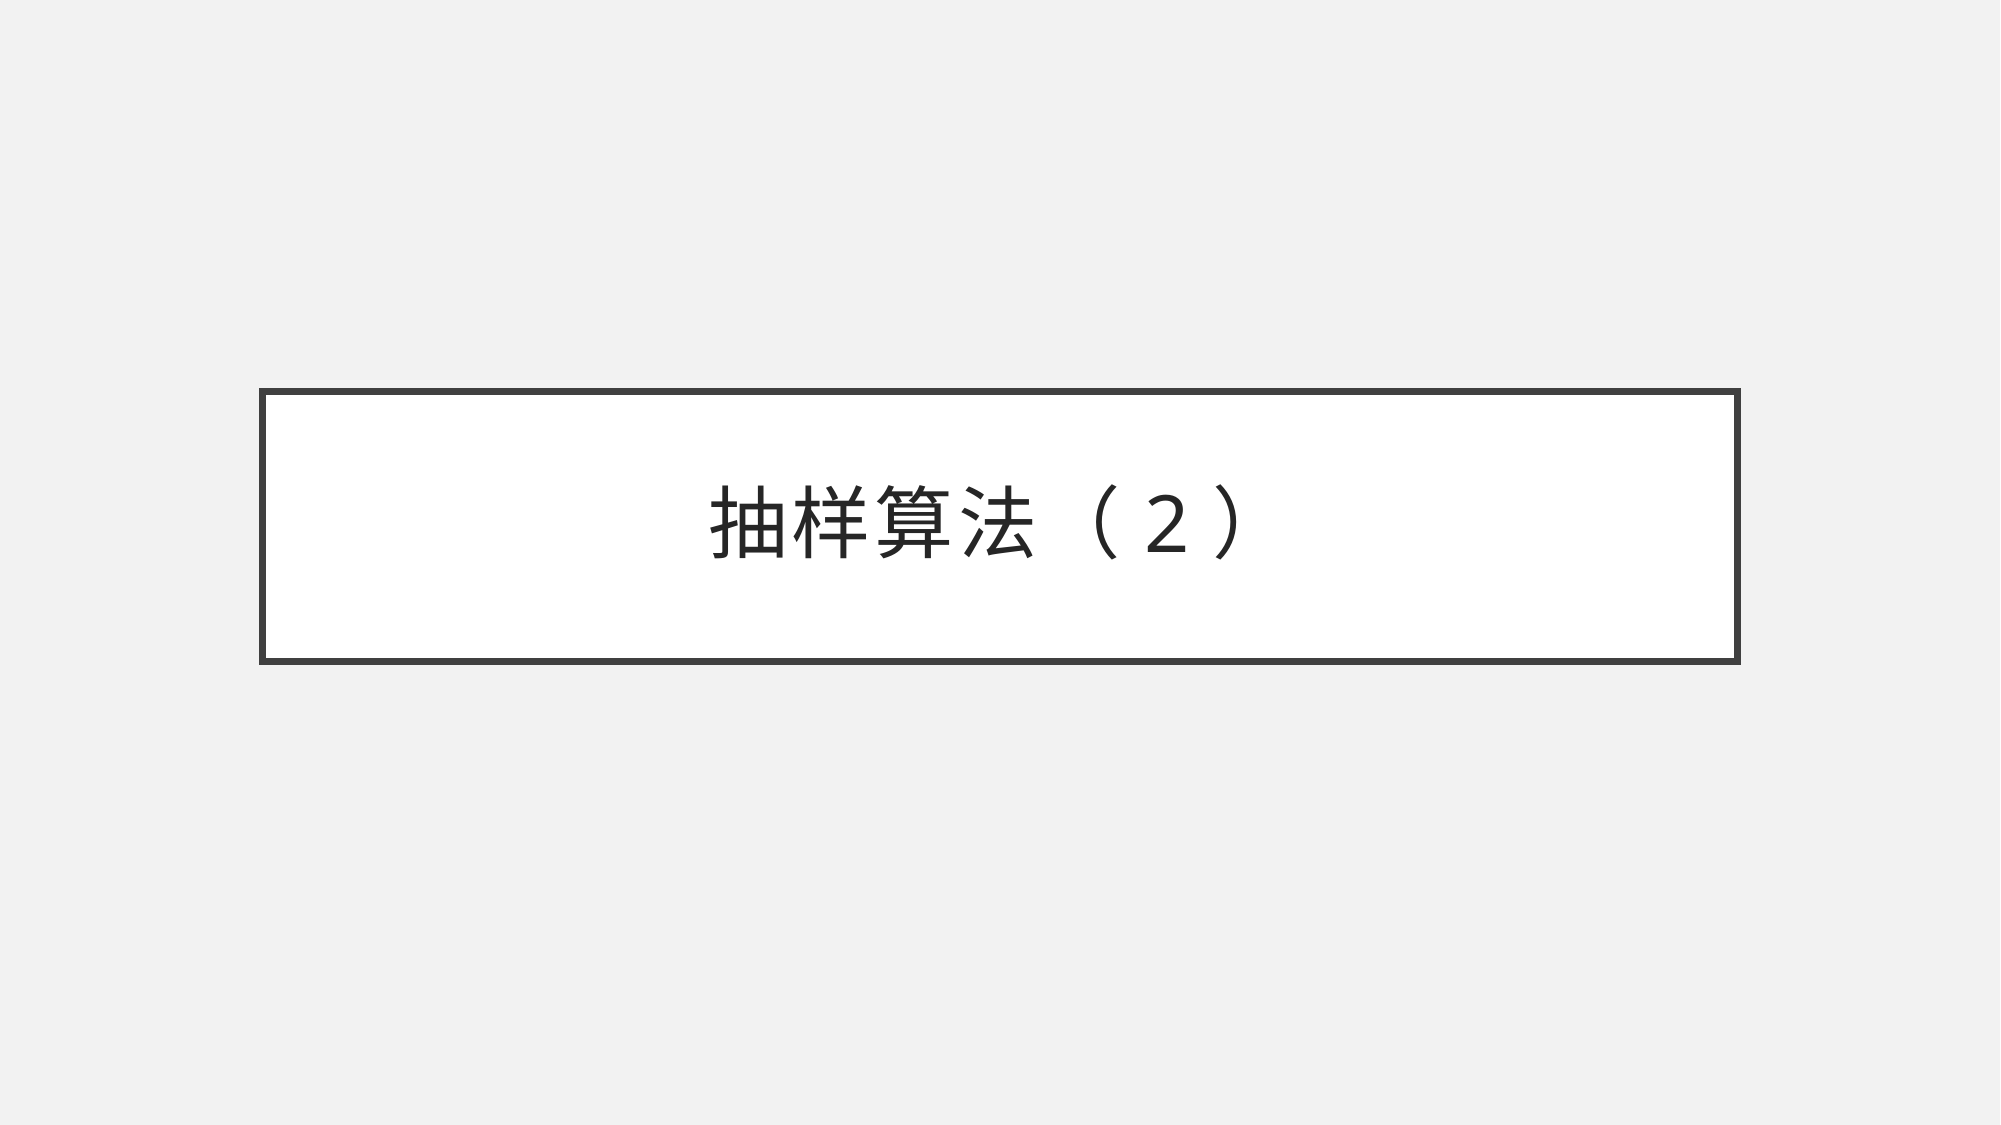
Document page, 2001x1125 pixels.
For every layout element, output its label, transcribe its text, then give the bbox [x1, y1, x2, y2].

title 抽样算法（2） [259, 388, 1741, 665]
